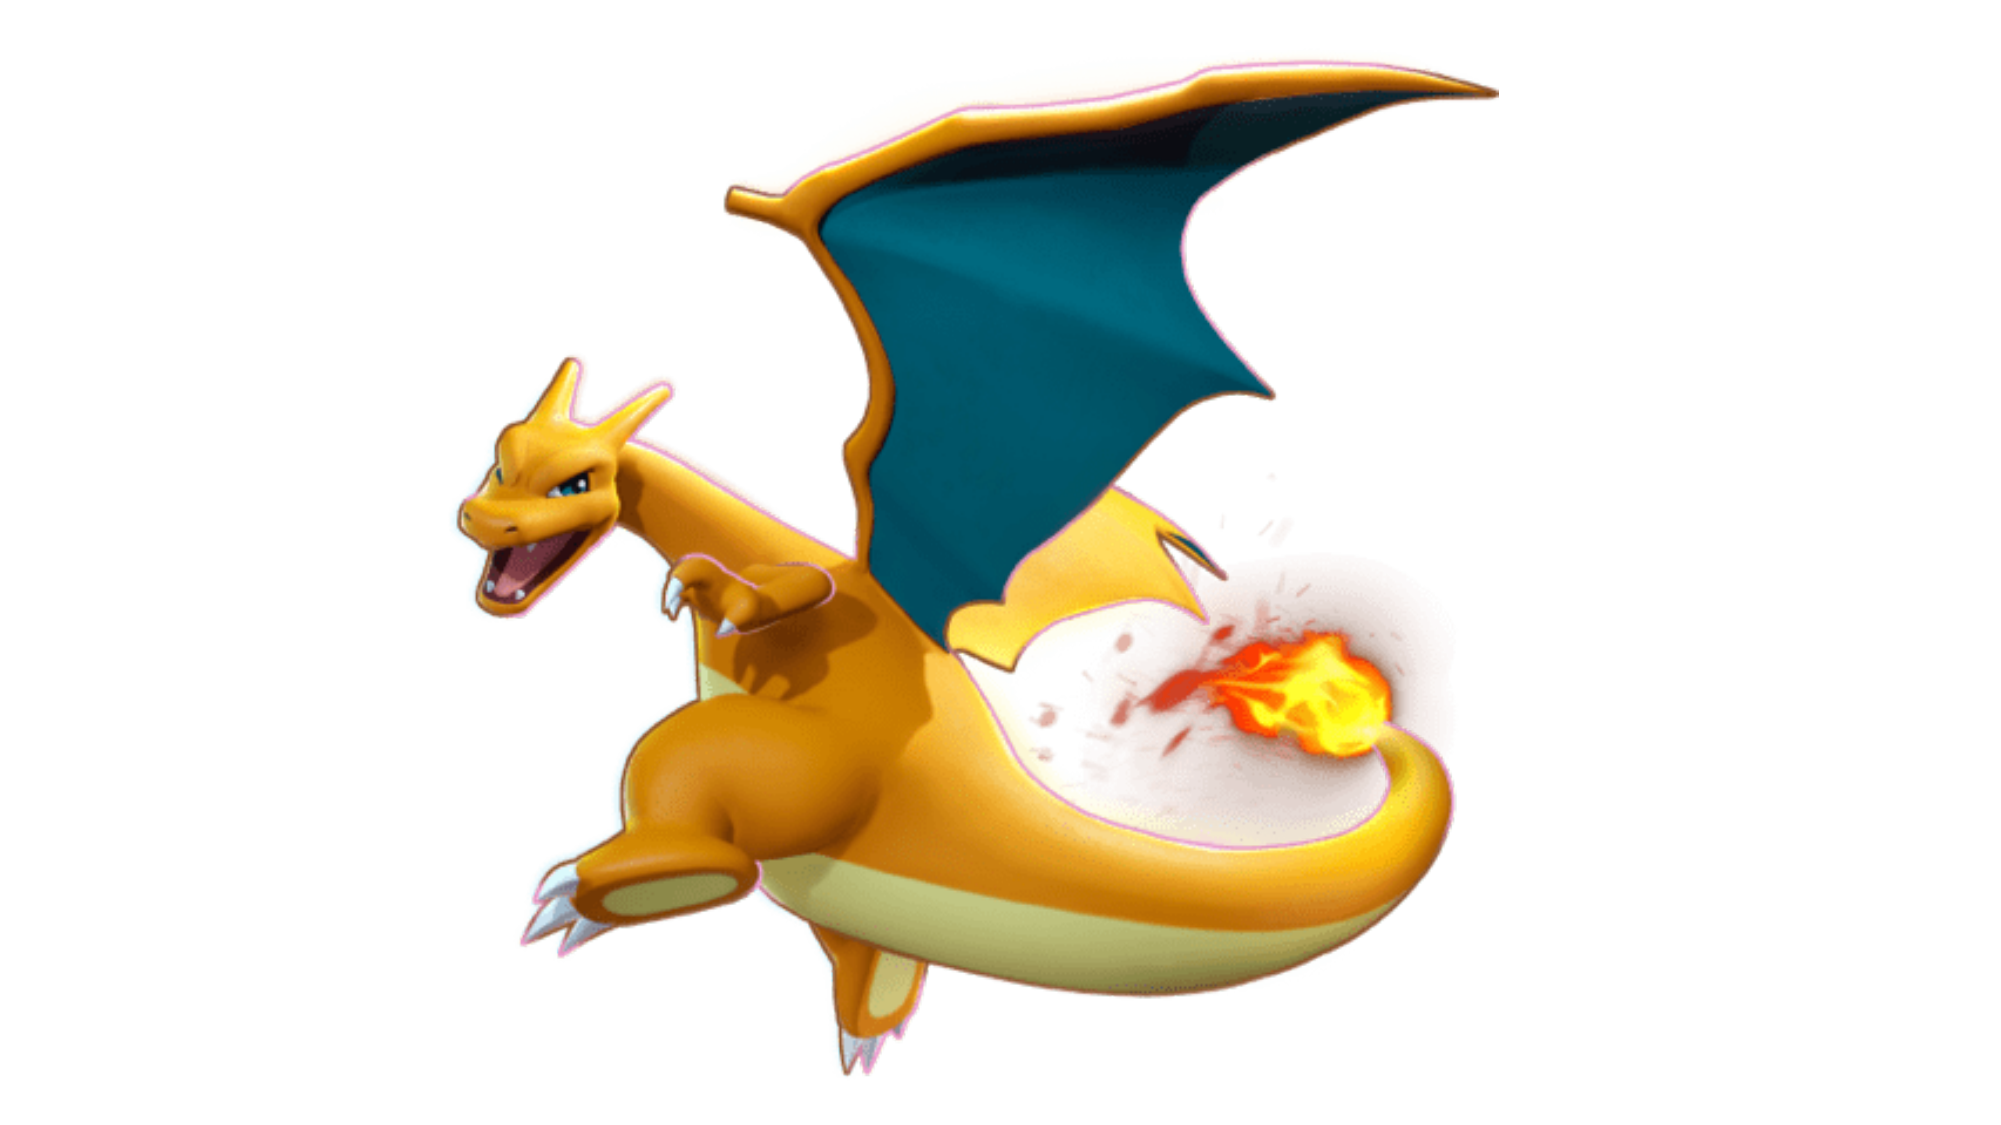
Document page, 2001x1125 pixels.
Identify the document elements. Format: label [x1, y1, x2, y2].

picture [448, 36, 1500, 1088]
